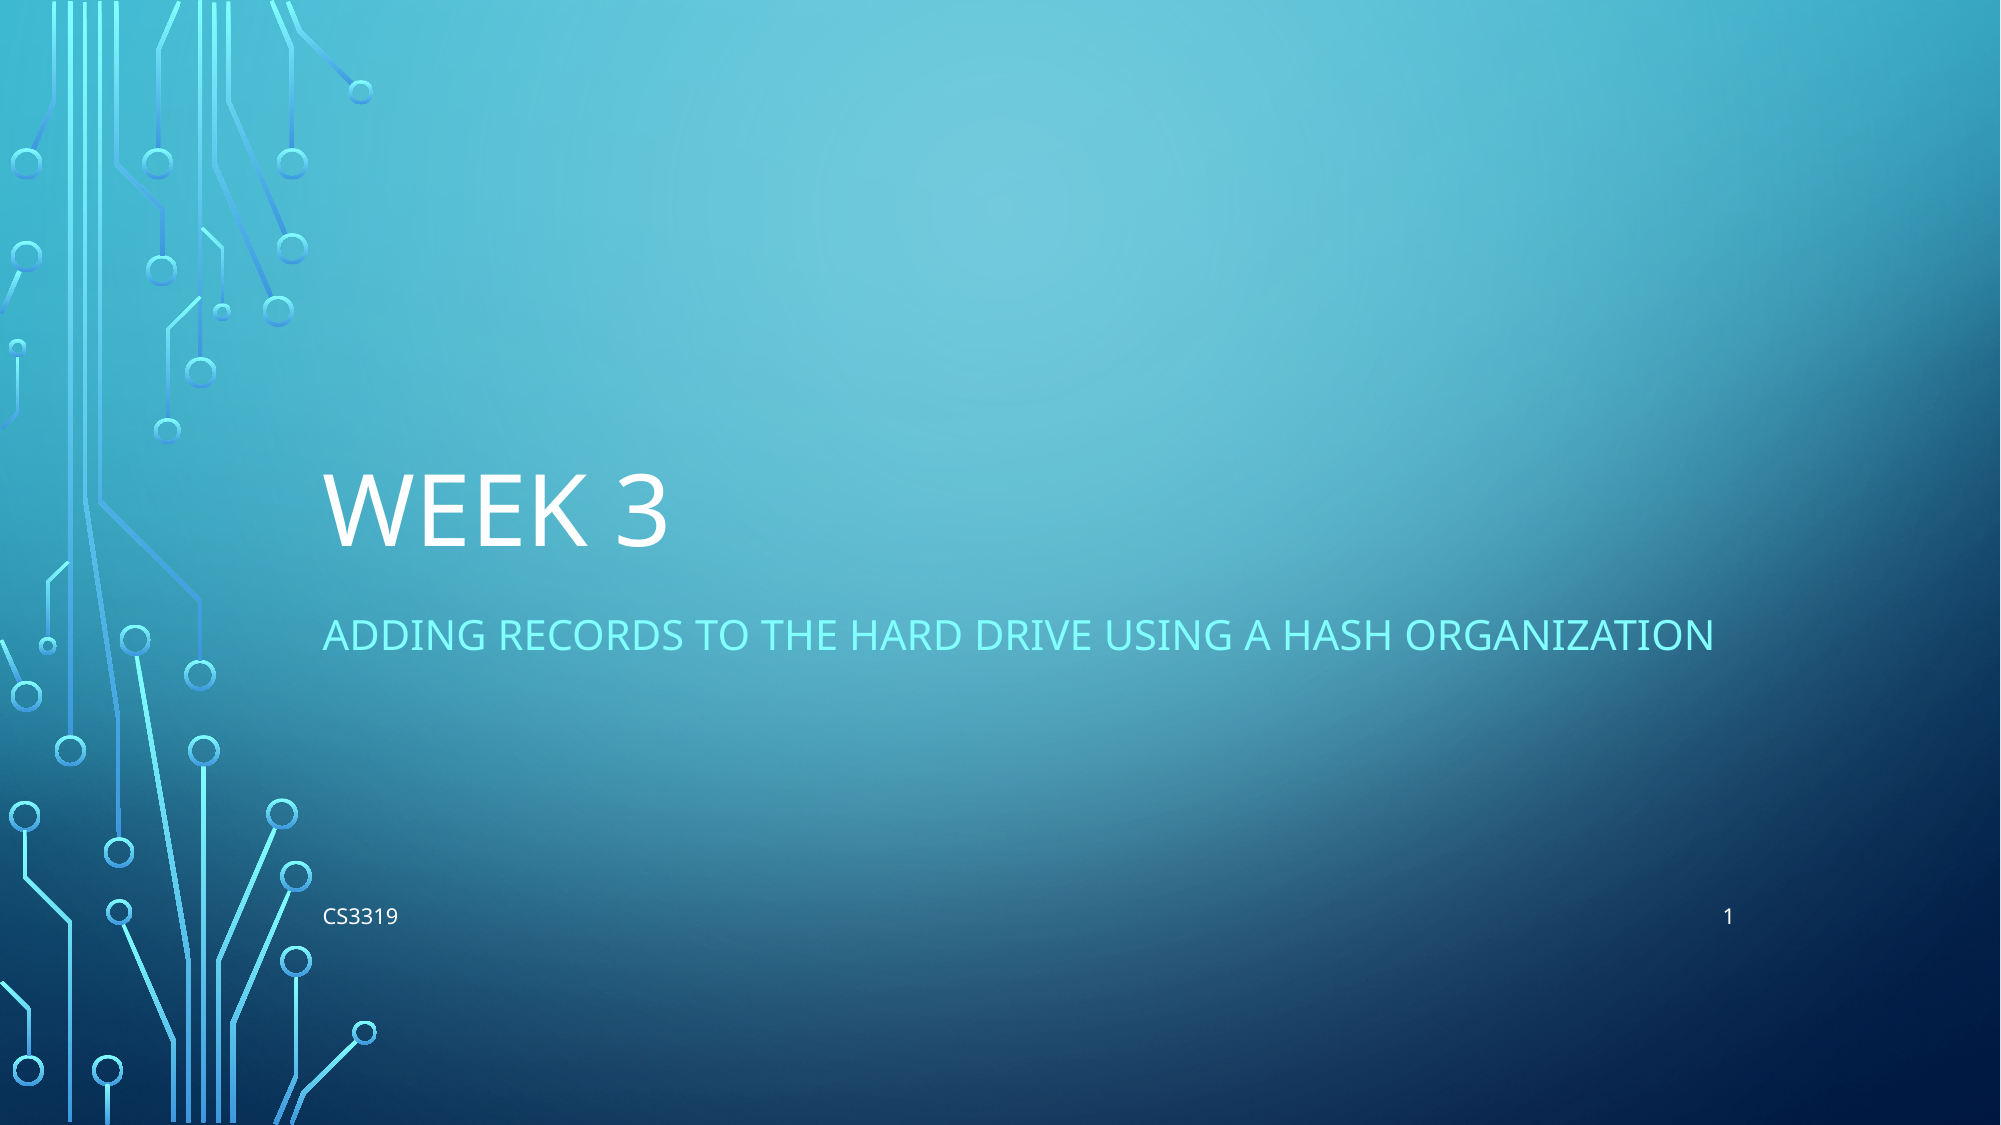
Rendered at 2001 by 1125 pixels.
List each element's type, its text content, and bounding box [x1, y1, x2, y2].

footer CS3319 [307, 887, 1149, 948]
subtitle ADDING RECORDS TO THE HARD DRIVE USING A HASH ORGANIZATION [307, 590, 1750, 863]
title Week 3 [307, 184, 1750, 576]
slide_number 1 [1623, 887, 1750, 948]
